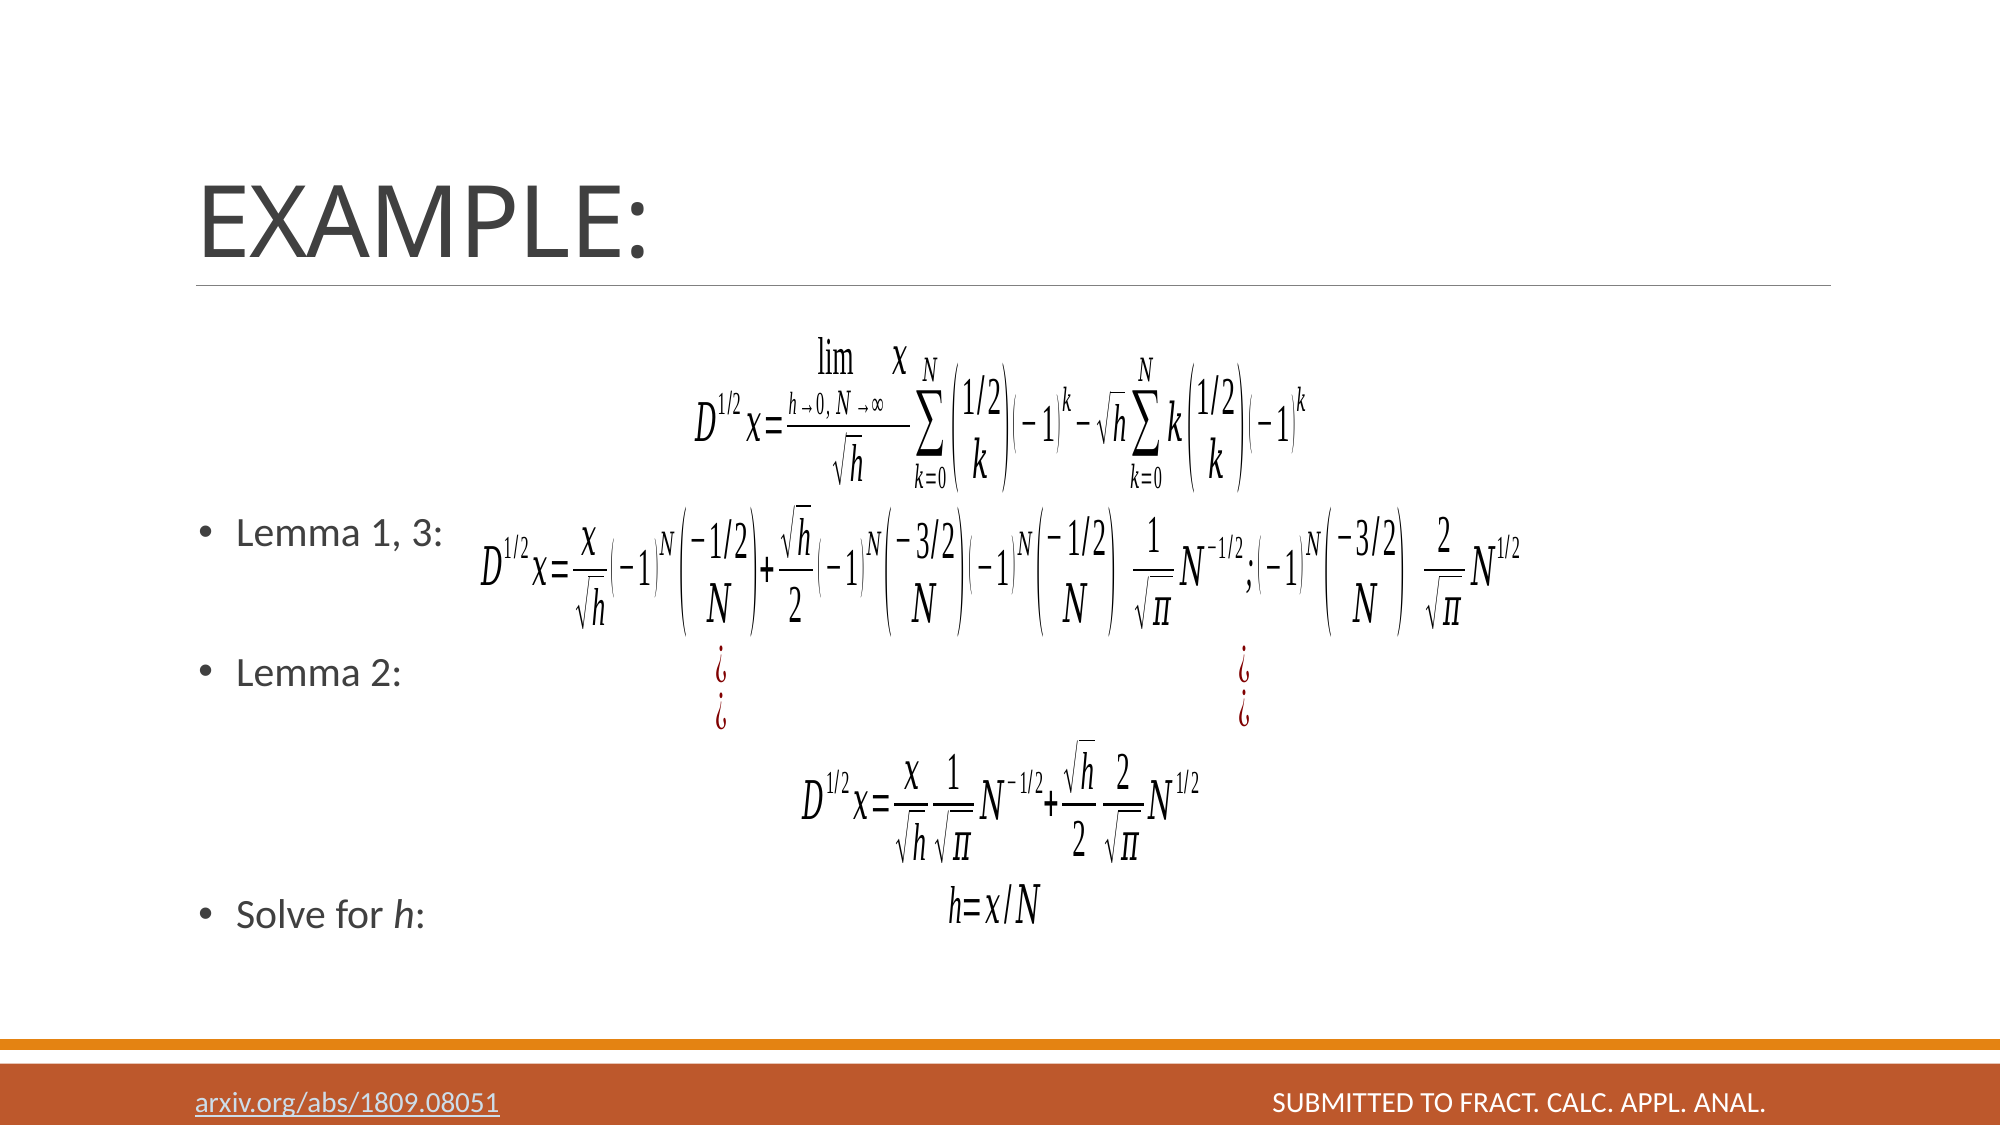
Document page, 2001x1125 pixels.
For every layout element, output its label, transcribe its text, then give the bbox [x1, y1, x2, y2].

list Lemma 1, 3: Lemma 2: Solve for h: [180, 302, 1830, 963]
